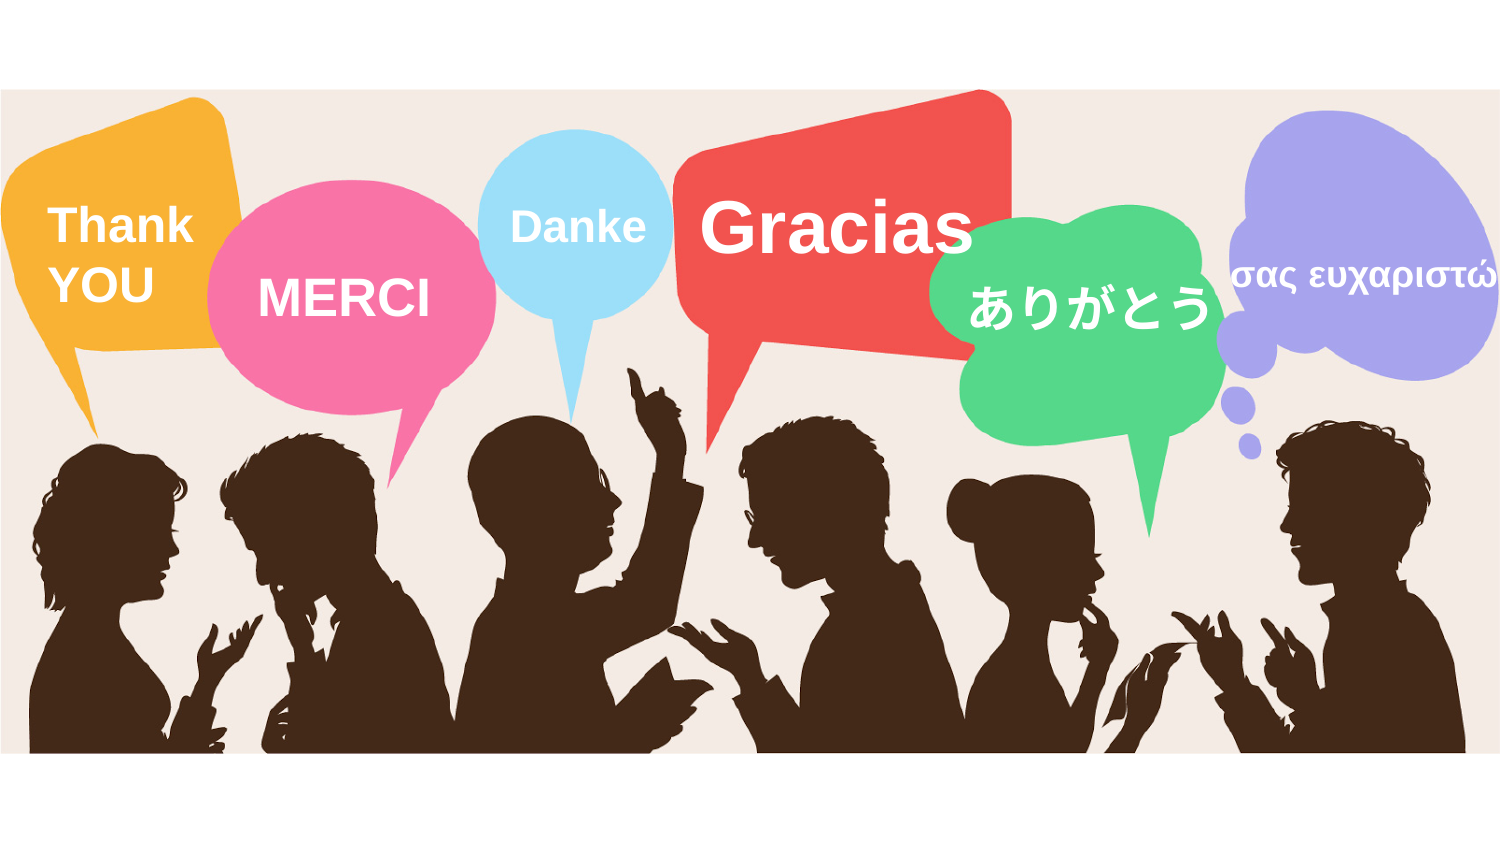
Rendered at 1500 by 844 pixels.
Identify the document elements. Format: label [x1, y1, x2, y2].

picture [0, 89, 1500, 755]
